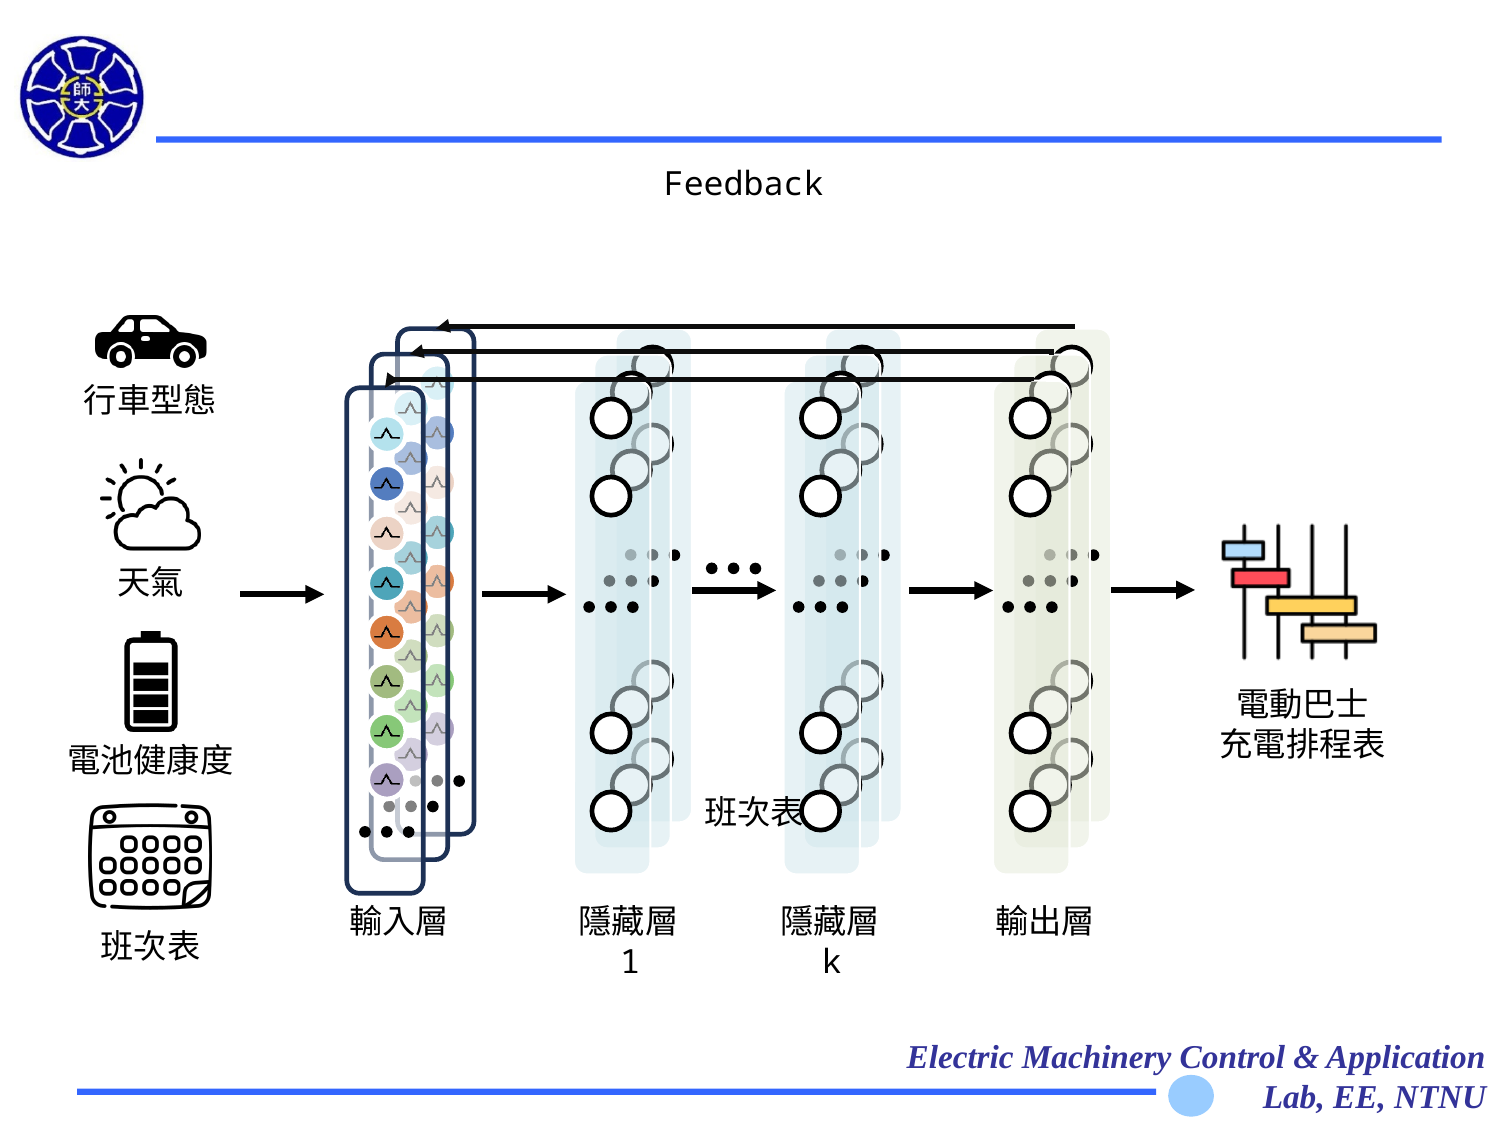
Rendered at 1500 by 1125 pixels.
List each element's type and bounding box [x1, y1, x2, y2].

picture [14, 34, 146, 162]
text_box [50, 154, 1404, 967]
